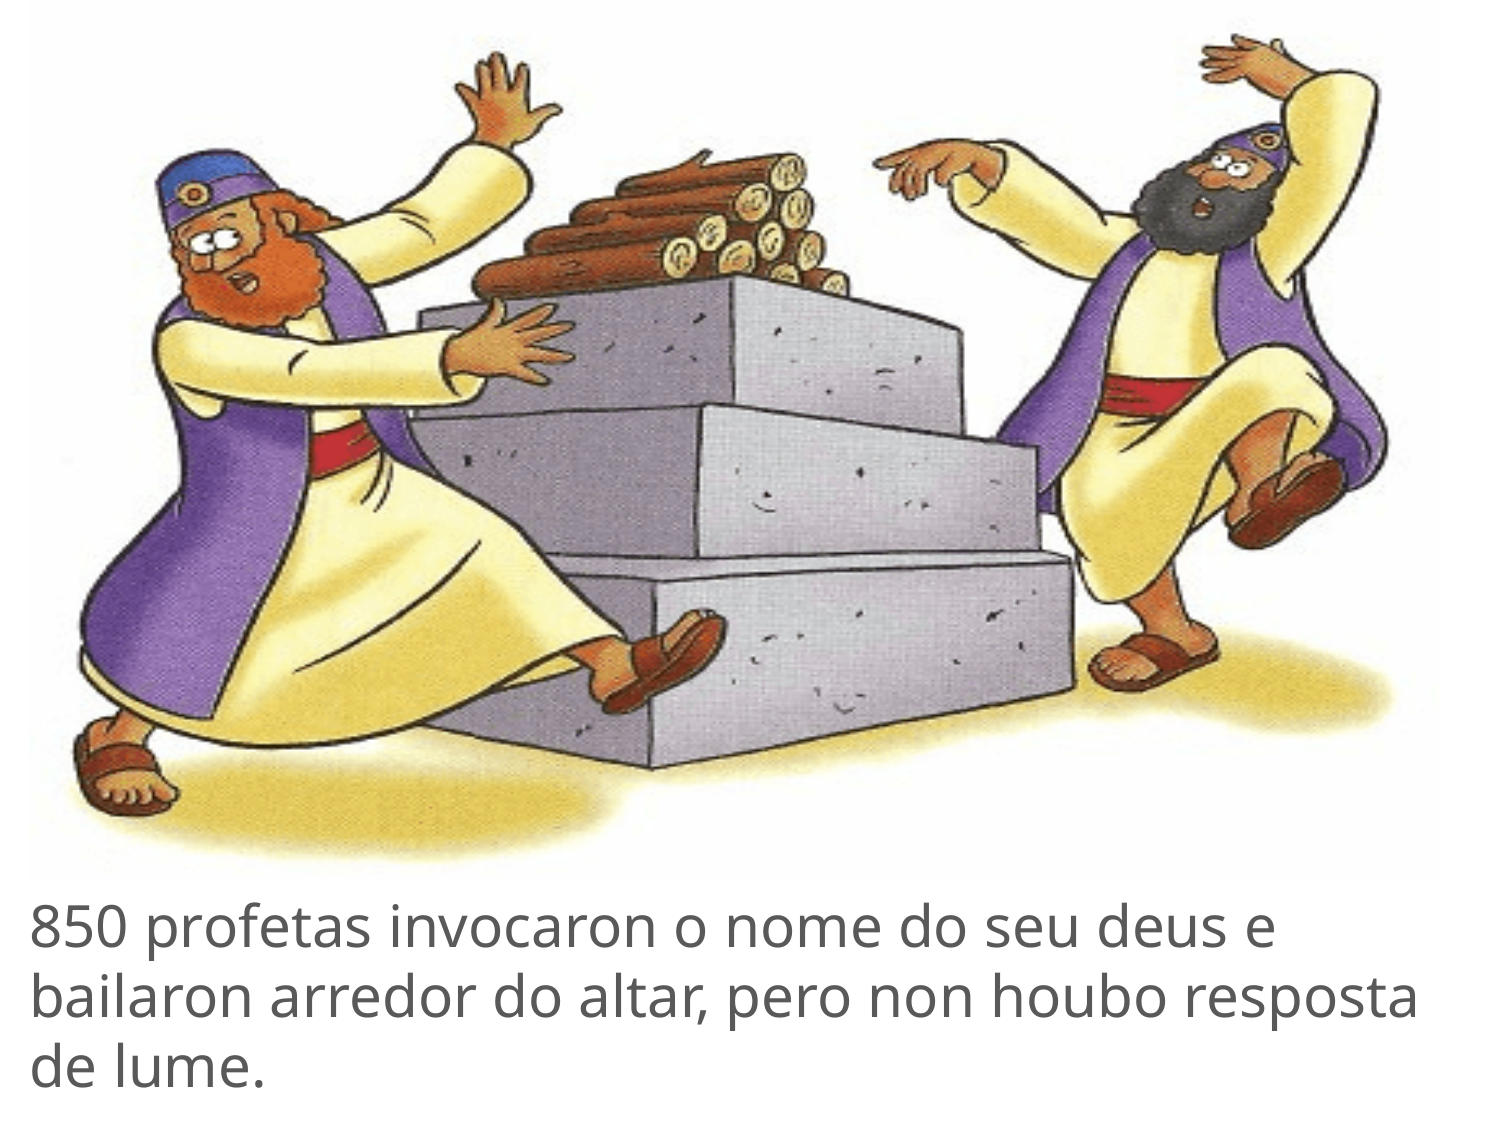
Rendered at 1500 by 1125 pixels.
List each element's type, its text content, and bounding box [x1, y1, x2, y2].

picture [29, 0, 1441, 882]
text_box 850 profetas invocaron o nome do seu deus e bailaron arredor do altar, pero non houbo resposta de lume. [14, 881, 1500, 1107]
